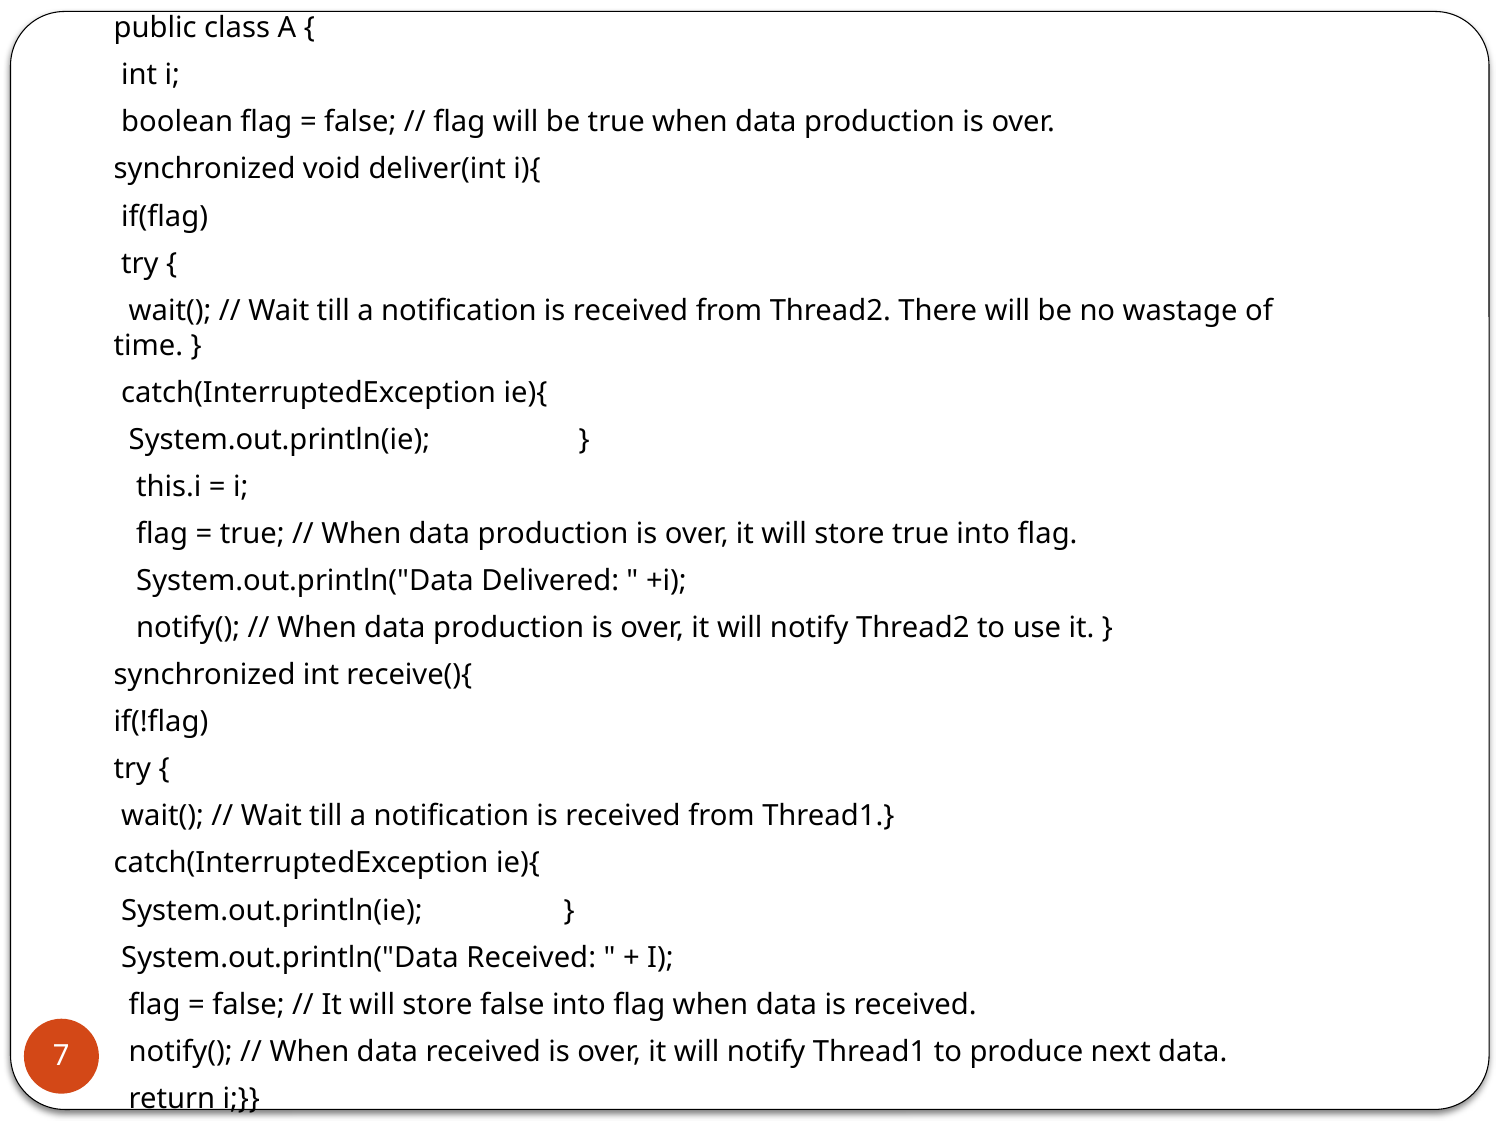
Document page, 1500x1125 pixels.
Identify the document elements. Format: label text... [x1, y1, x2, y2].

slide_number 7 [23, 1018, 99, 1094]
list public class A { int i; boolean flag = false; // flag will be true when data production is over. synchronized void deliver(int i){ if(flag) try { wait(); // Wait till a notification is received from Thread2. There will be no wastage of time. } catch(InterruptedException ie){ System.out.println(ie); } this.i = i; flag = true; // When data production is over, it will store true into flag. System.out.println("Data Delivered: " +i); notify(); // When data production is over, it will notify Thread2 to use it. } synchronized int receive(){ if(!flag) try { wait(); // Wait till a notification is received from Thread1.} catch(InterruptedException ie){ System.out.println(ie); } System.out.println("Data Received: " + I); flag = false; // It will store false into flag when data is received. notify(); // When data received is over, it will notify Thread1 to produce next data. return i;}} [98, 1, 1374, 958]
